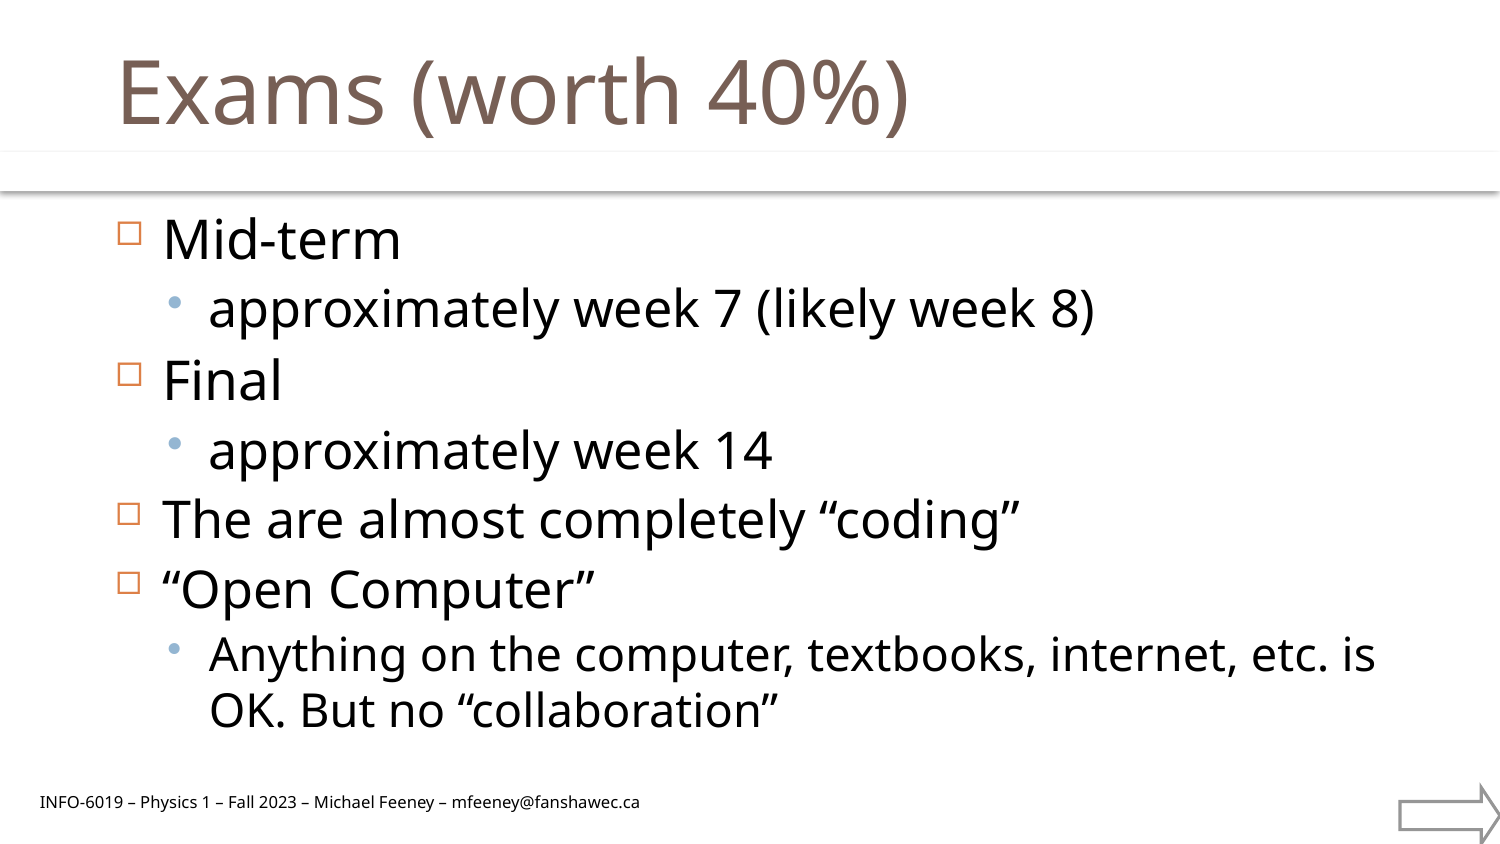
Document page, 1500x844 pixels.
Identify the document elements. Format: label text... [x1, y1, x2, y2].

title Exams (worth 40%) [100, 28, 1438, 150]
text_box [1400, 787, 1500, 844]
list Mid-term approximately week 7 (likely week 8) Final approximately week 14 The are almost completely “coding” “Open Computer” Anything on the computer, textbooks, internet, etc. is OK. But no “collaboration” [100, 196, 1438, 750]
